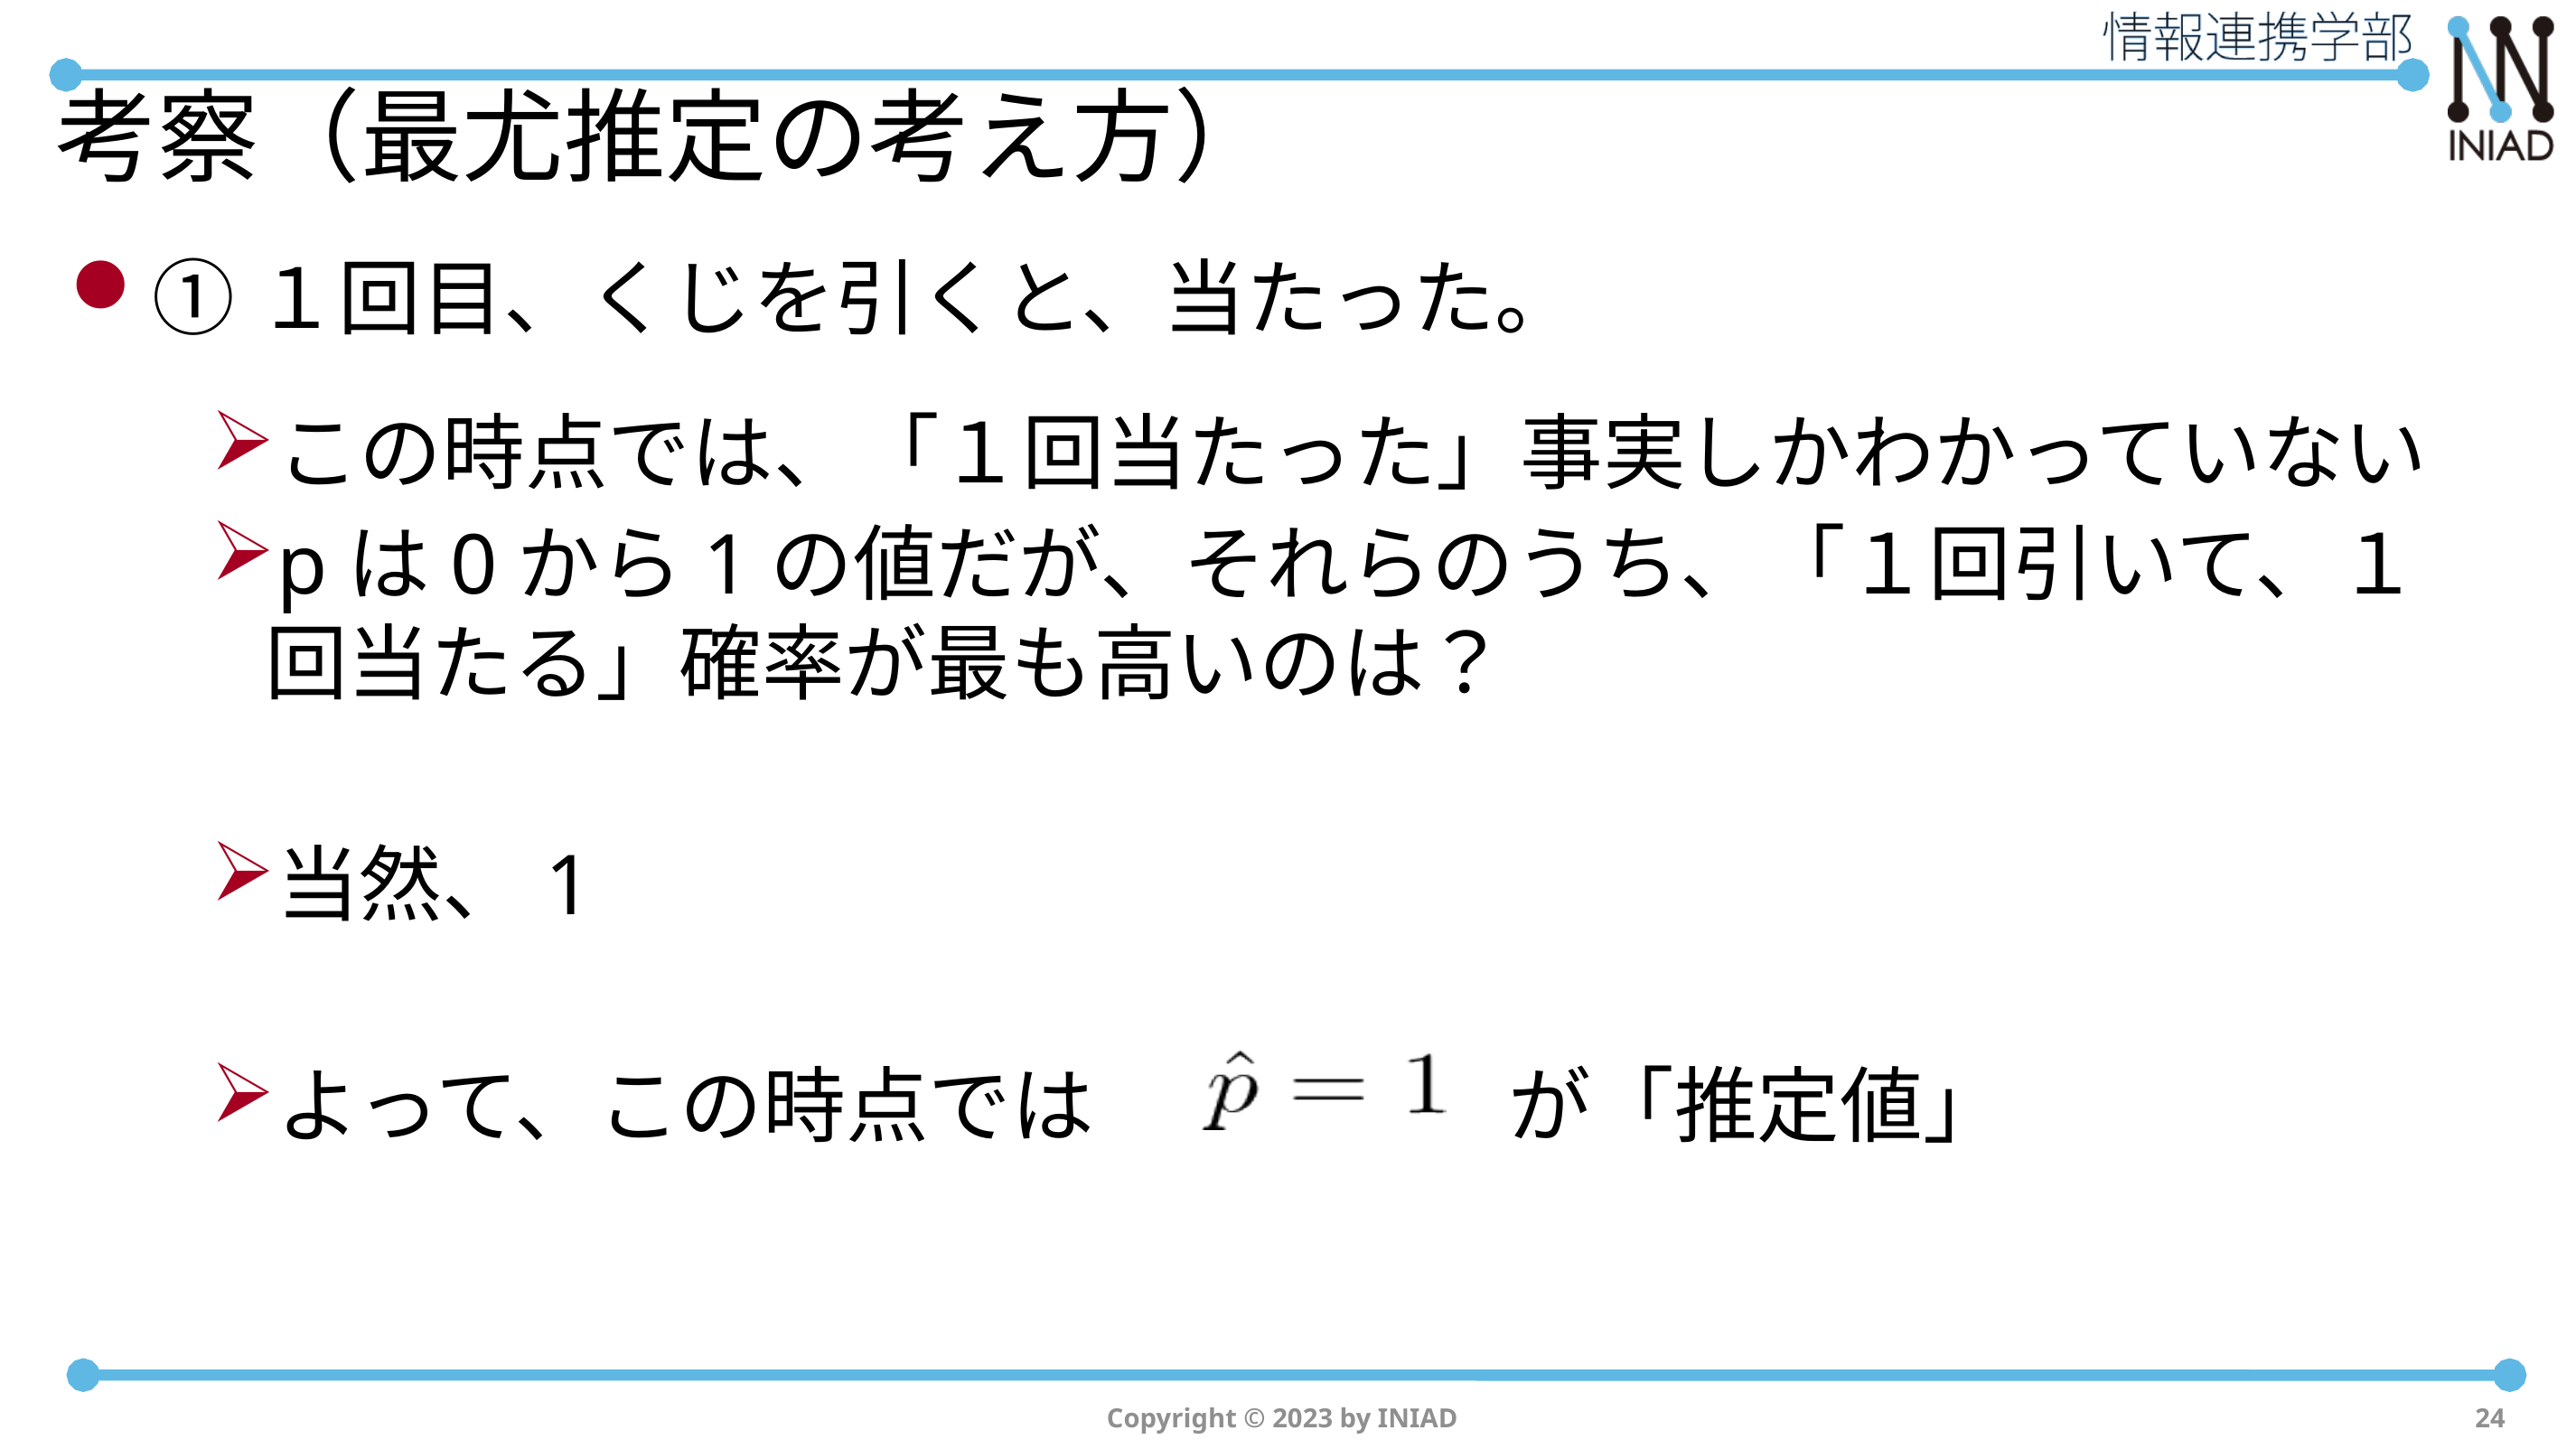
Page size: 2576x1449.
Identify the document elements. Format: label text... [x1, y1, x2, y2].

picture [1202, 1049, 1447, 1130]
footer Copyright © 2023 by INIAD [59, 1374, 2506, 1445]
picture [2448, 12, 2555, 170]
slide_number 24 [2376, 1376, 2519, 1445]
text_box ①１回目、くじを引くと、当たった。 [56, 238, 2444, 463]
text_box この時点では、「１回当たった」事実しかわかっていない pは0から1の値だが、それらのうち、「１回引いて、１回当たる」確率が最も高いのは？ 当然、1 よって、この時点では が「推定値」 [129, 394, 2489, 1160]
title 考察（最尤推定の考え方） [55, 71, 2413, 282]
